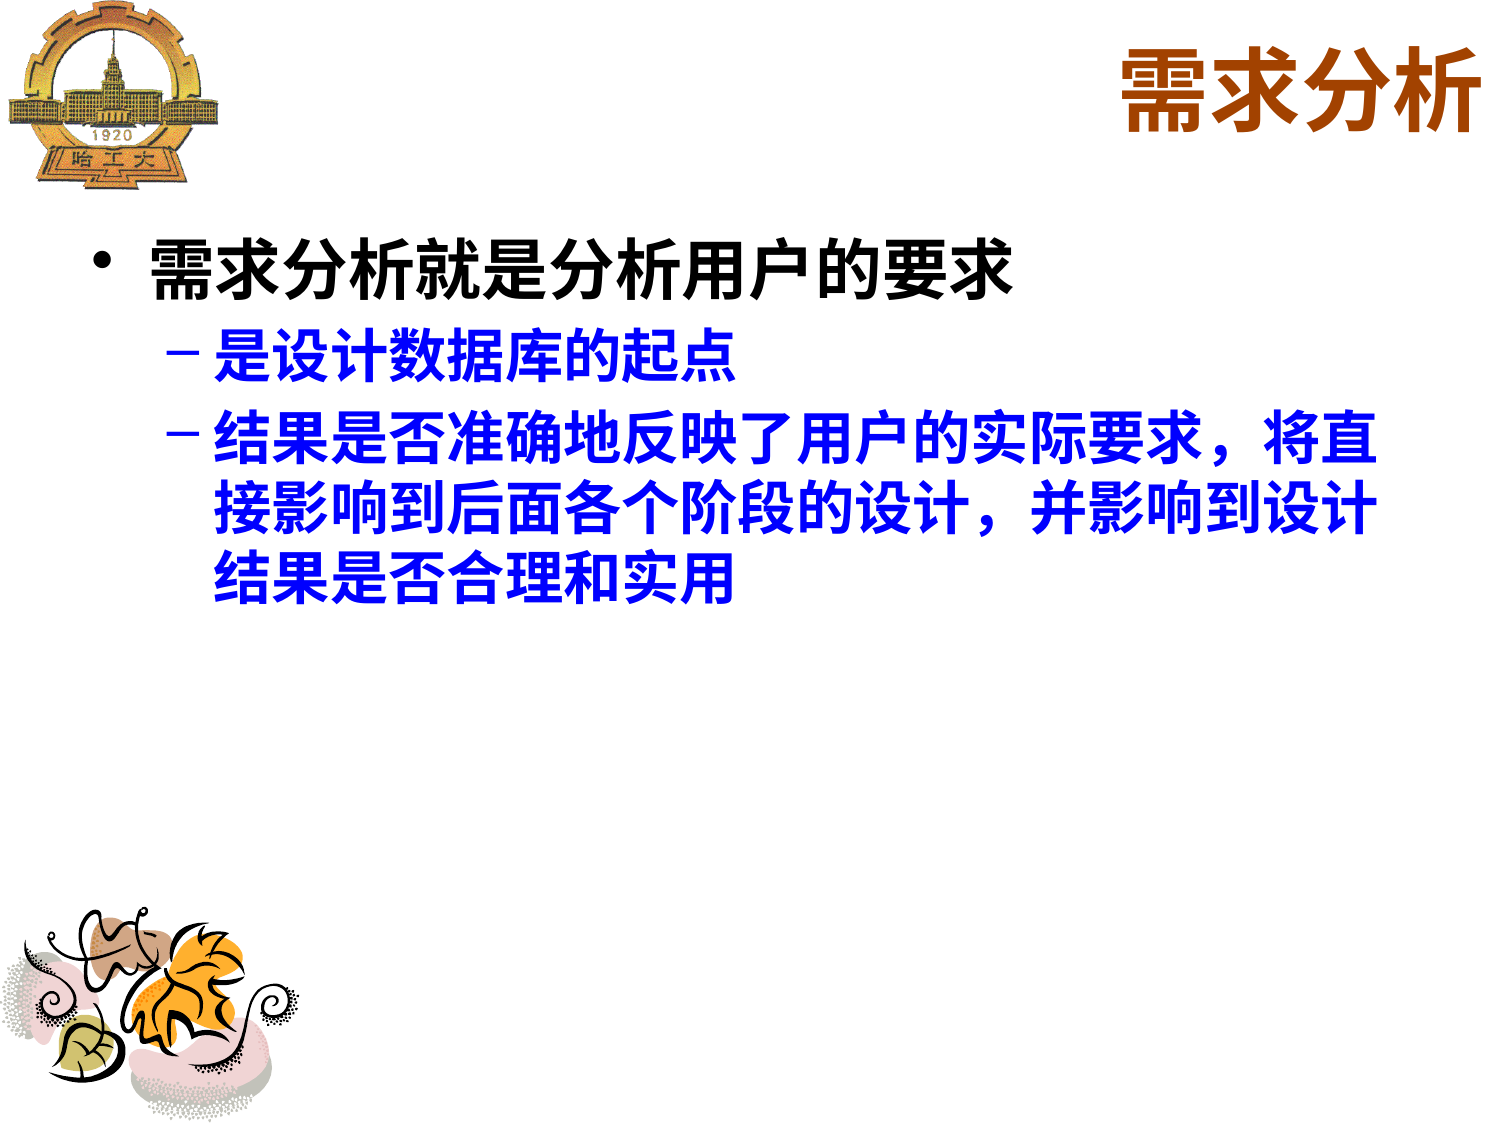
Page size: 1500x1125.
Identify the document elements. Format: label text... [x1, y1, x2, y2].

picture [0, 0, 219, 196]
title 需求分析 [218, 0, 1500, 176]
list 需求分析就是分析用户的要求 是设计数据库的起点 结果是否准确地反映了用户的实际要求，将直接影响到后面各个阶段的设计，并影响到设计结果是否合理和实用 [76, 219, 1428, 963]
